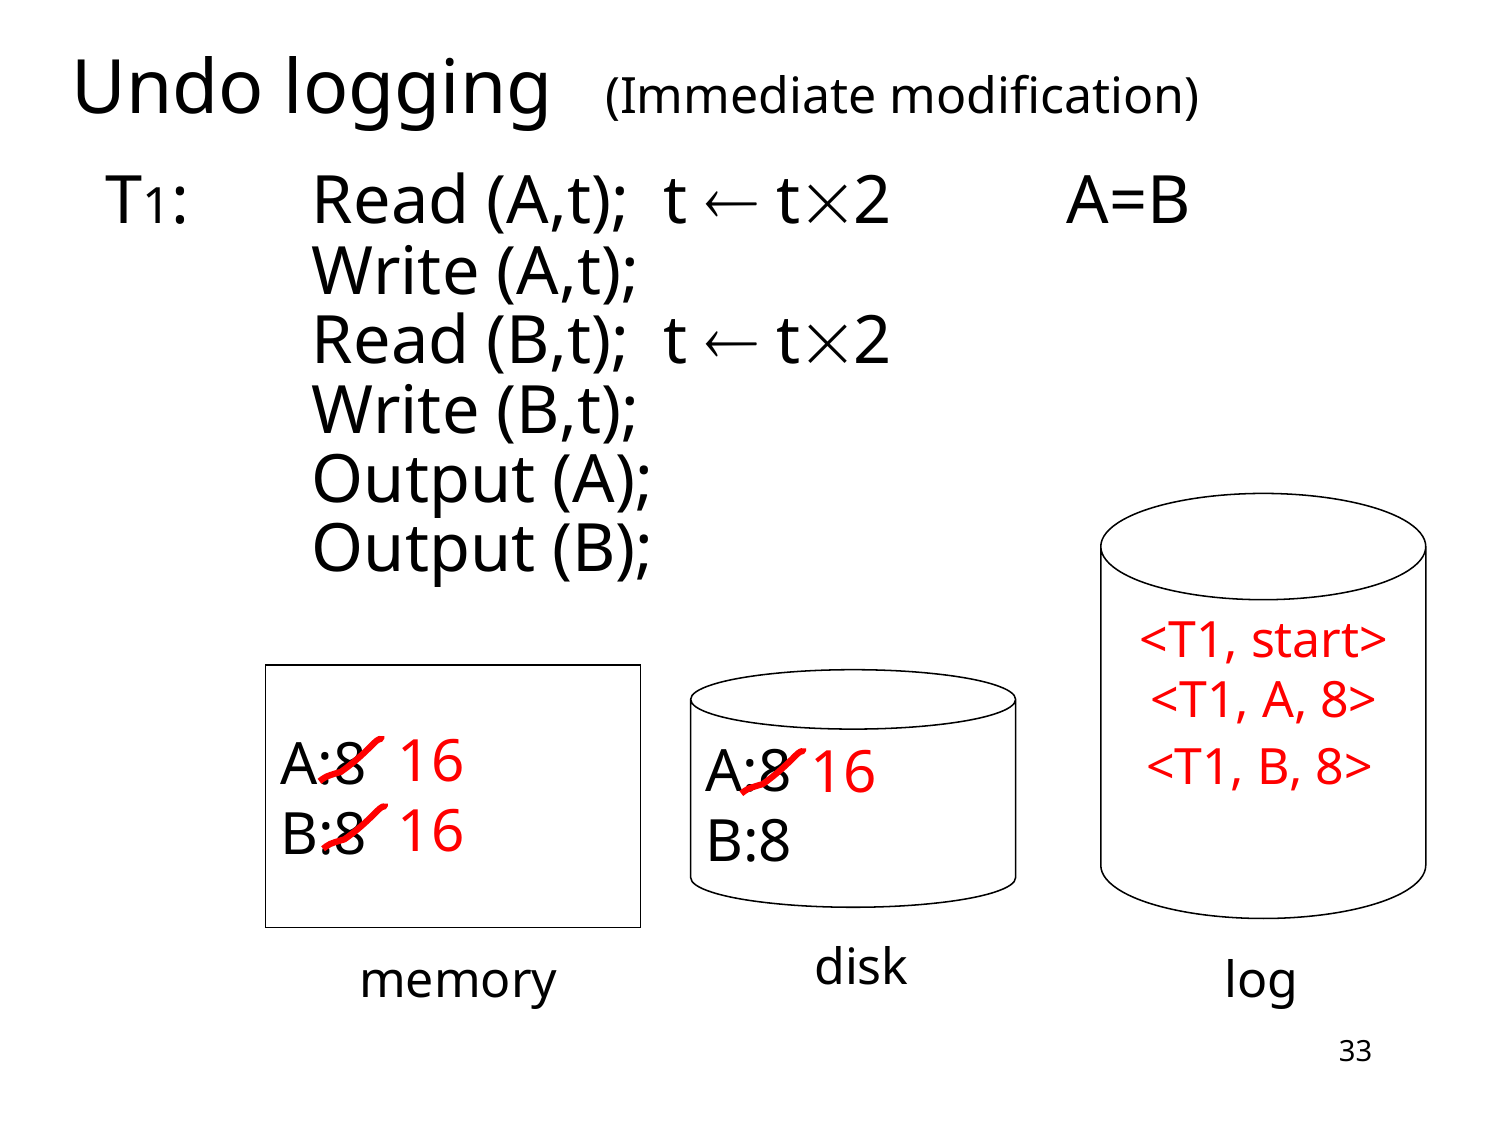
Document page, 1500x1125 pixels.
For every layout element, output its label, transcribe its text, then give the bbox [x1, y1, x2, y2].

text_box A:8 B:8 [691, 879, 1016, 908]
text_box [1100, 493, 1426, 919]
text_box log [1209, 940, 1314, 1015]
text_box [741, 726, 891, 813]
text_box disk [799, 927, 924, 1003]
list T1: Read (A,t); t  t2 A=B Write (A,t); Read (B,t); t  t2 Write (B,t); Output (A); Output (B); [90, 165, 1366, 1016]
slide_number 33 [1074, 1024, 1388, 1101]
text_box memory [344, 940, 573, 1015]
text_box Undo logging (Immediate modification) [37, 30, 1215, 136]
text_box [319, 599, 1410, 871]
list If we first meet an <END CKPT> record, we need to scan no further back than the earliest of <START Ti> records (among corresponding <START CKPT(T1, T2, … Tk)>. If we first meet a record < START CKPT (T1, ... , Tk)>, then the crash occurred during the checkpoint. We cannot be sure that committed transactions prior to the start of this checkpoint had their changes written to disk. Thus, we must search back to the previous <END CKPT> record, find its matching < START CKPT (T1, ... , Tk)>. [1100, 493, 1426, 598]
text_box A:8 B:8 [265, 665, 641, 928]
